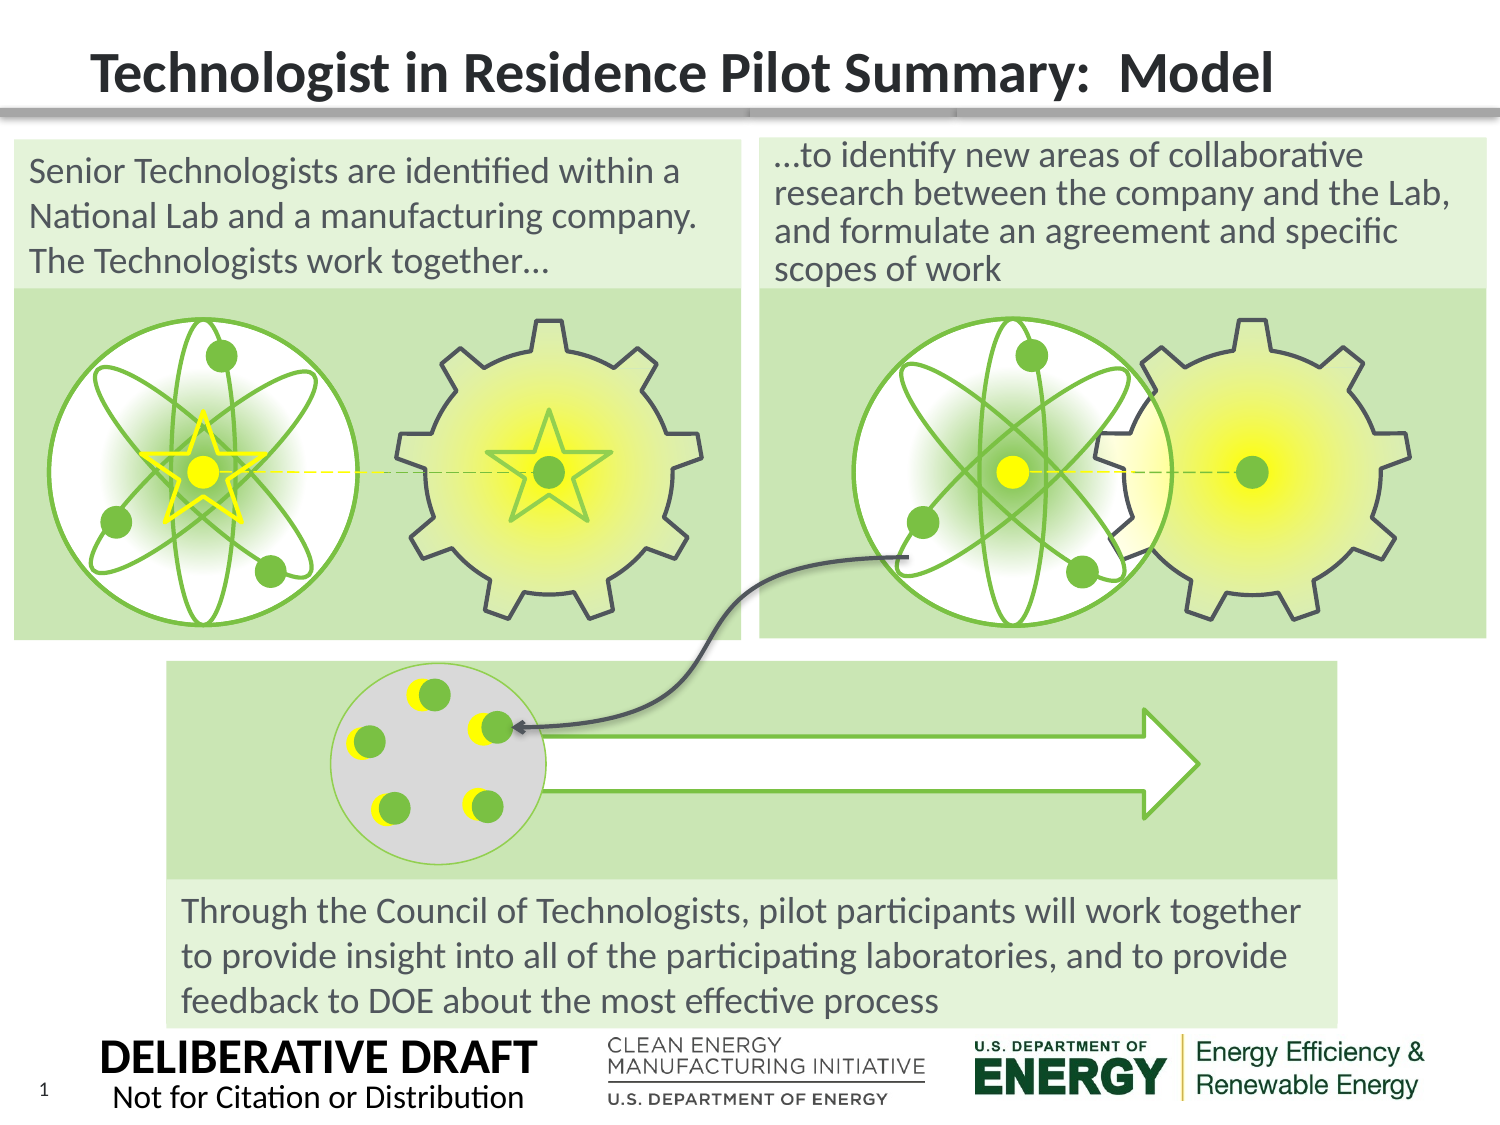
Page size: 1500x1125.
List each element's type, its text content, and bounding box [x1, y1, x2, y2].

text_box Through the Council of Technologists, pilot participants will work together to provide insight into all of the participating laboratories, and to provide feedback to DOE about the most effective process [164, 877, 1340, 1030]
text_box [853, 318, 1412, 627]
text_box [462, 787, 486, 821]
text_box [164, 659, 1340, 877]
picture [975, 1034, 1425, 1101]
text_box [378, 791, 411, 825]
text_box [406, 678, 428, 712]
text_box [48, 319, 704, 626]
text_box [371, 793, 393, 827]
text_box [471, 790, 504, 824]
text_box [481, 710, 511, 744]
title Technologist in Residence Pilot Summary: Model [75, 0, 1425, 150]
text_box [757, 290, 1489, 640]
text_box [544, 707, 1201, 821]
text_box Senior Technologists are identified within a National Lab and a manufacturing company. The Technologists work together… [12, 137, 743, 290]
text_box [418, 678, 451, 712]
text_box …to identify new areas of collaborative research between the company and the Lab, and formulate an agreement and specific scopes of work [757, 135, 1489, 290]
picture [608, 1037, 925, 1105]
text_box [328, 661, 549, 867]
text_box [467, 712, 492, 746]
text_box [353, 725, 386, 759]
text_box [346, 727, 368, 760]
text_box [12, 290, 743, 642]
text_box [510, 556, 910, 728]
